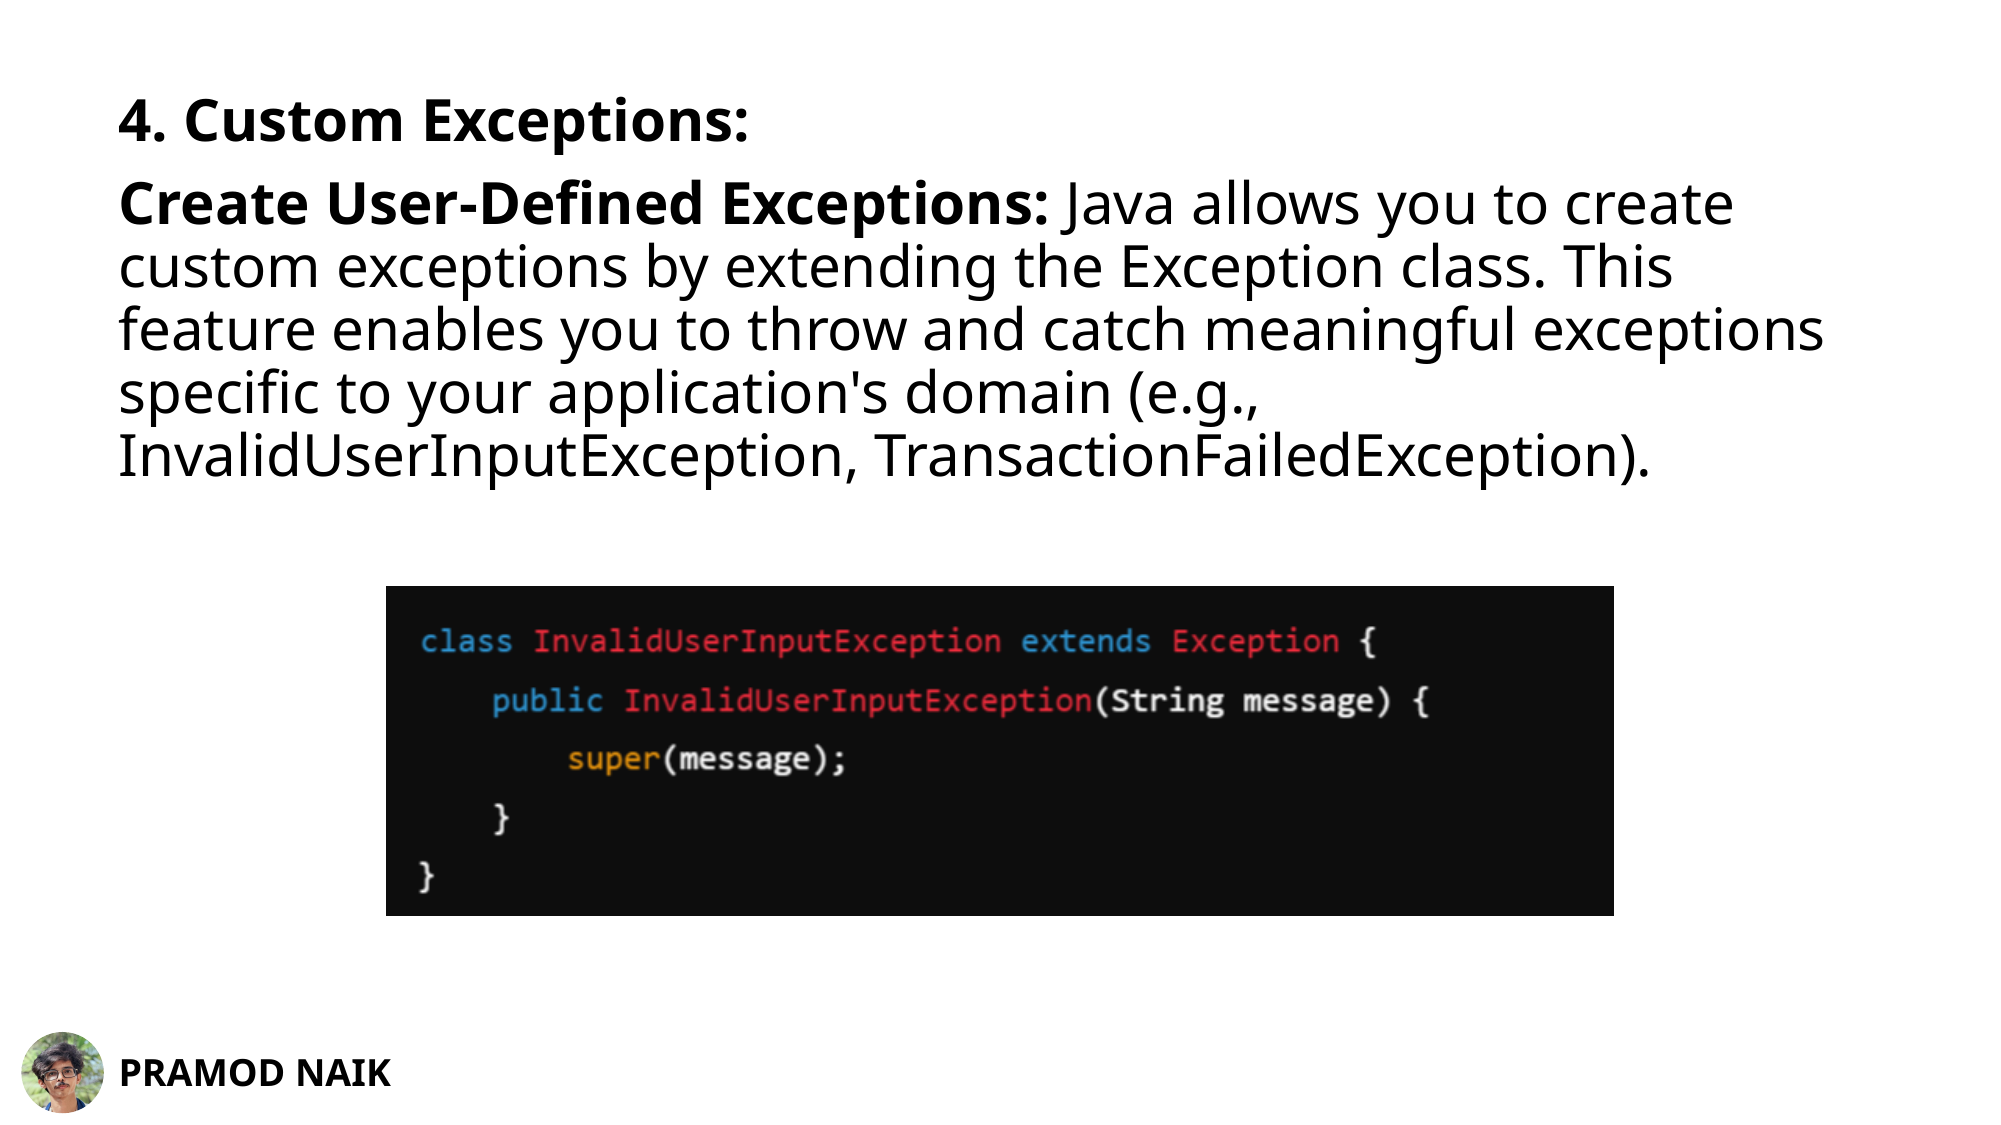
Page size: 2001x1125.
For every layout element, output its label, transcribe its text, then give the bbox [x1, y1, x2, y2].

picture [21, 1031, 104, 1114]
picture [385, 585, 1615, 917]
list 4. Custom Exceptions: Create User-Defined Exceptions: Java allows you to create custom exceptions by extending the Exception class. This feature enables you to throw and catch meaningful exceptions specific to your application's domain (e.g., InvalidUserInputException, TransactionFailedException). [103, 83, 1876, 1010]
